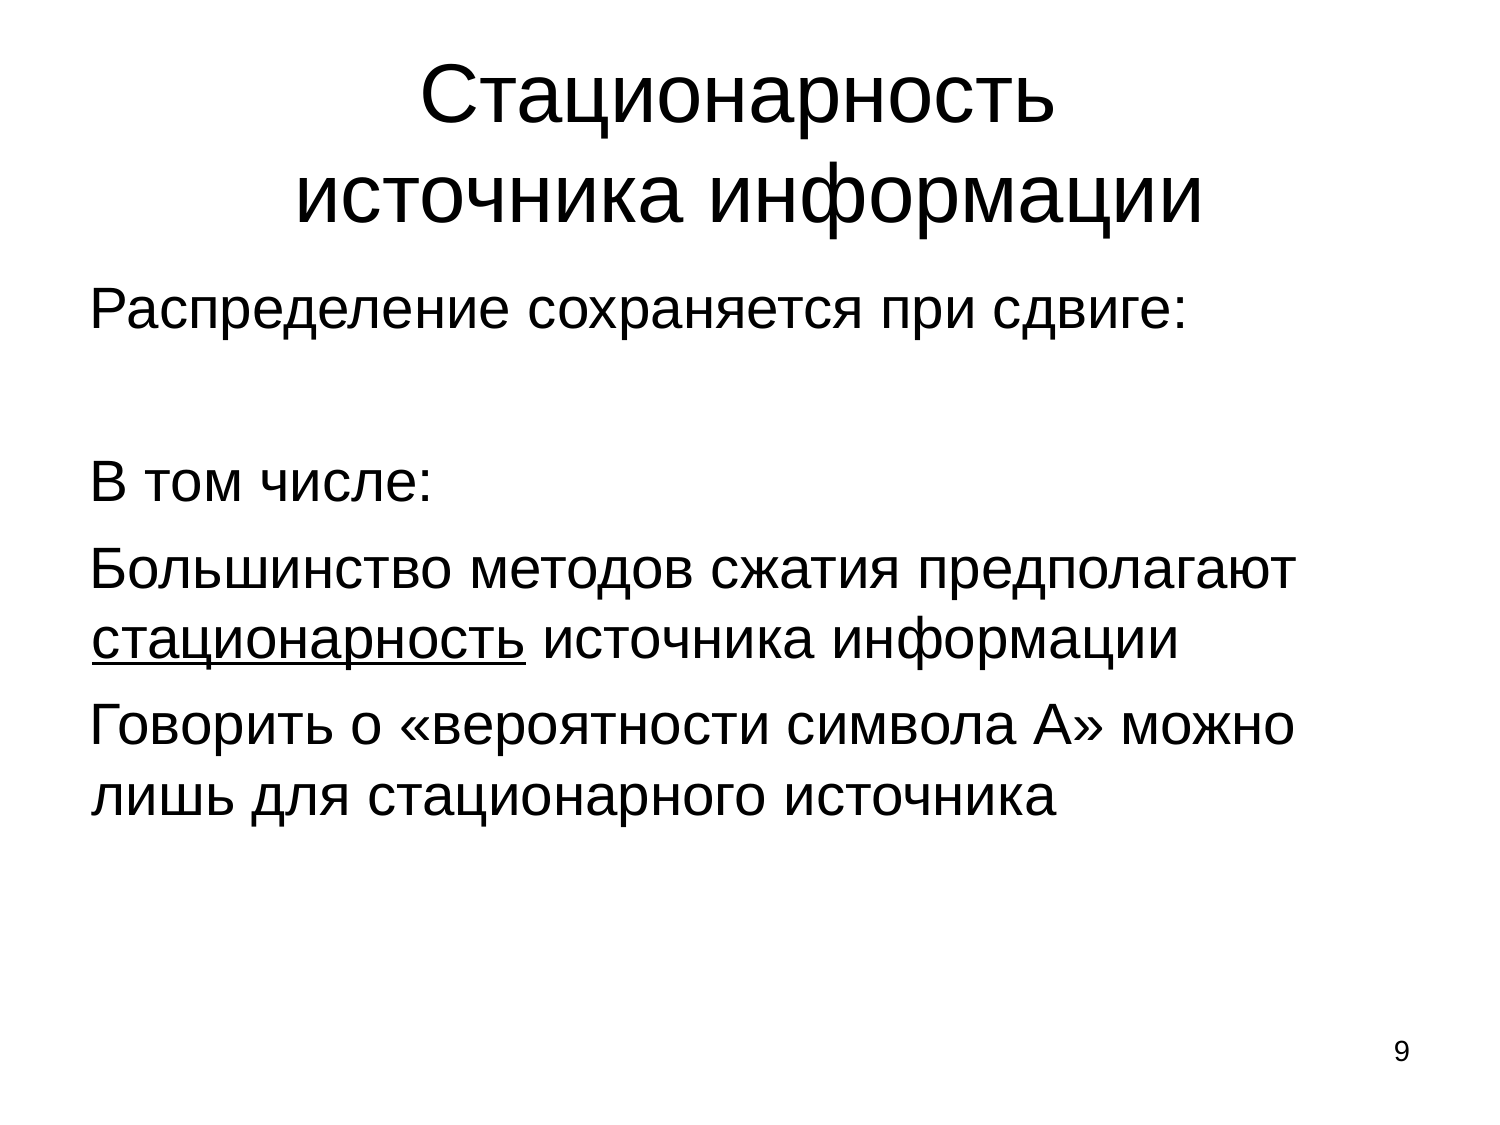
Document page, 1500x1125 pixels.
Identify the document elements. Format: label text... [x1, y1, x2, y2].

slide_number 9 [1074, 1024, 1425, 1103]
title Стационарность источника информации [75, 45, 1425, 233]
